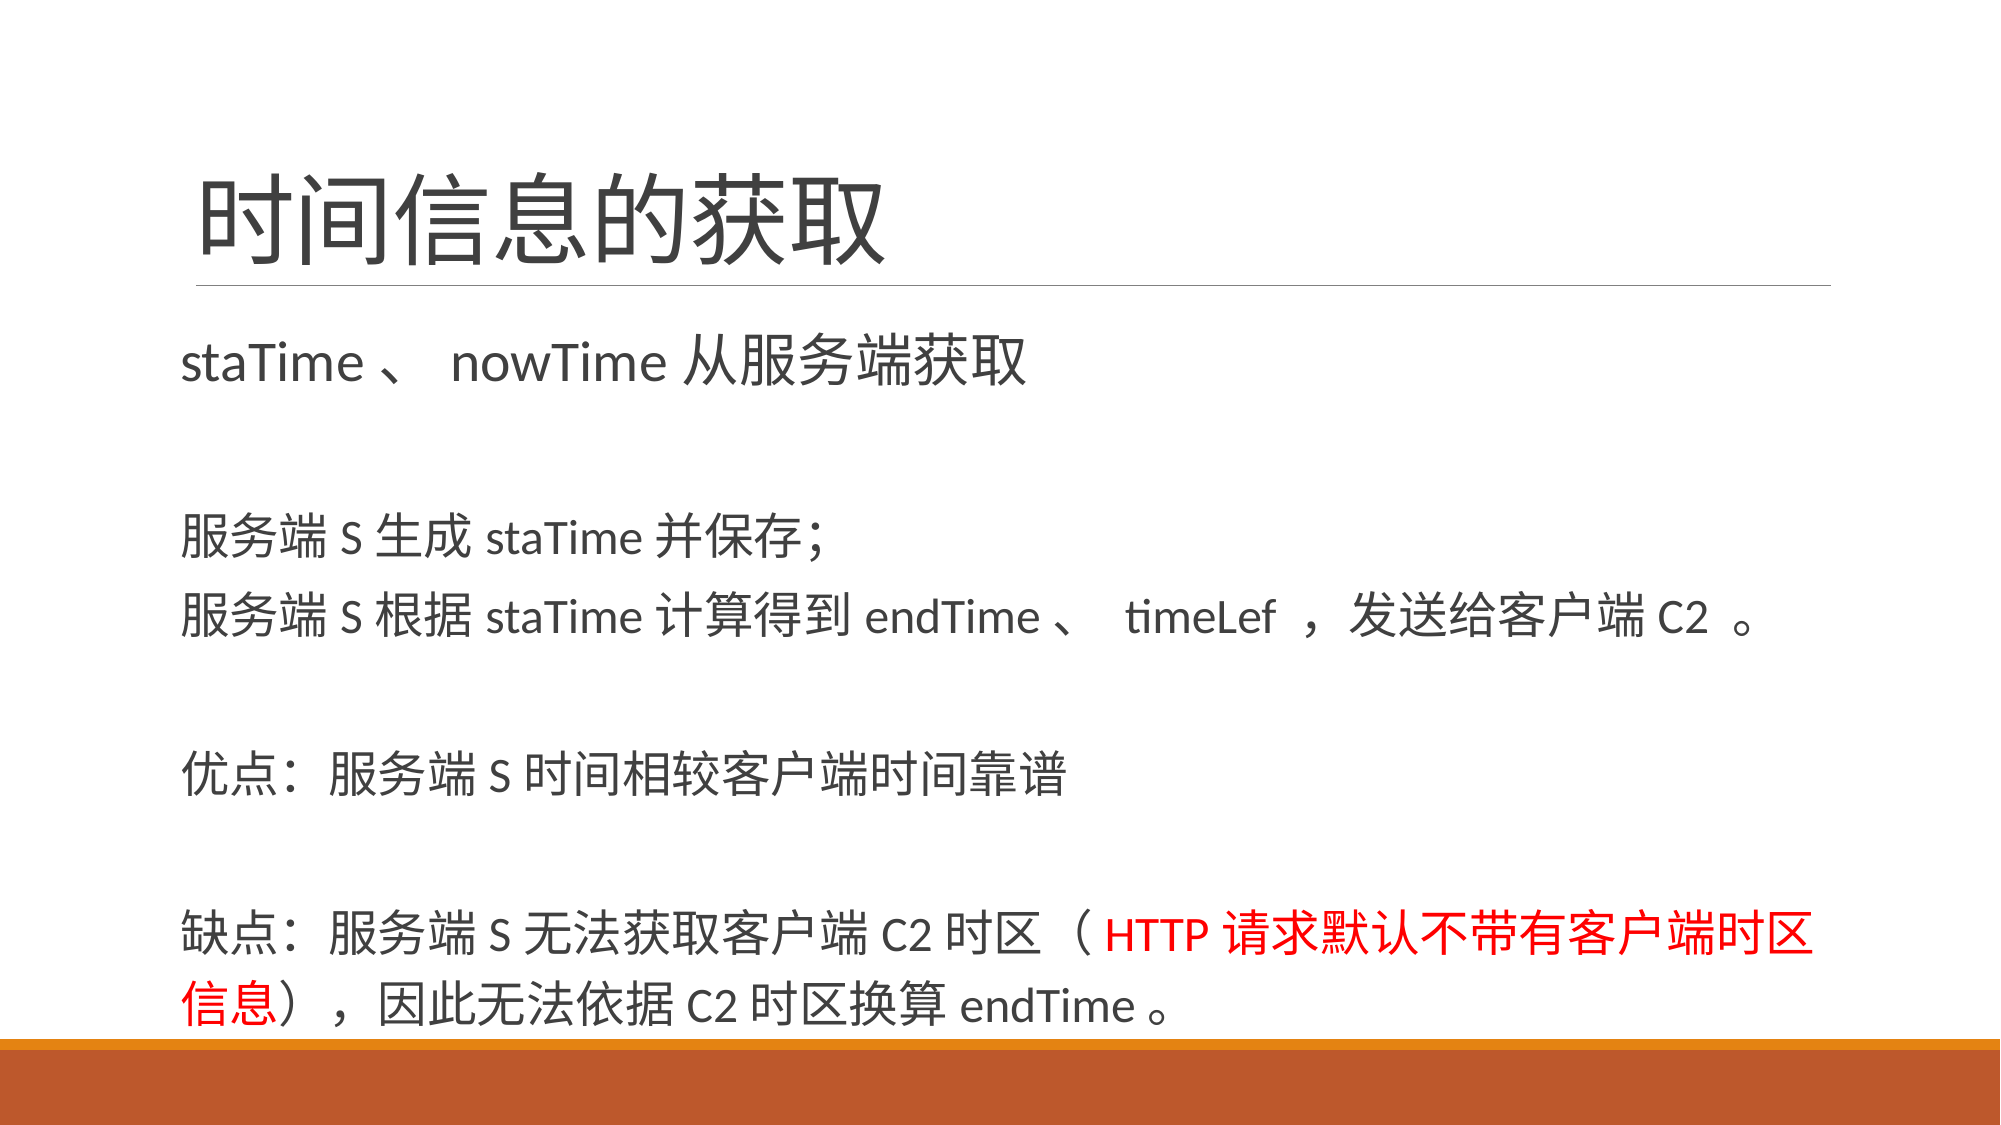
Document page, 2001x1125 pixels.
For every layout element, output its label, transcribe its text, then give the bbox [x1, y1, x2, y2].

title 时间信息的获取 [180, 47, 1830, 285]
list staTime、nowTime从服务端获取 服务端S生成staTime并保存； 服务端S根据staTime计算得到endTime、 timeLef ，发送给客户端C2 。 优点：服务端S时间相较客户端时间靠谱 缺点：服务端S无法获取客户端C2时区（HTTP请求默认不带有客户端时区信息），因此无法依据C2时区换算endTime。 [180, 302, 1830, 1042]
